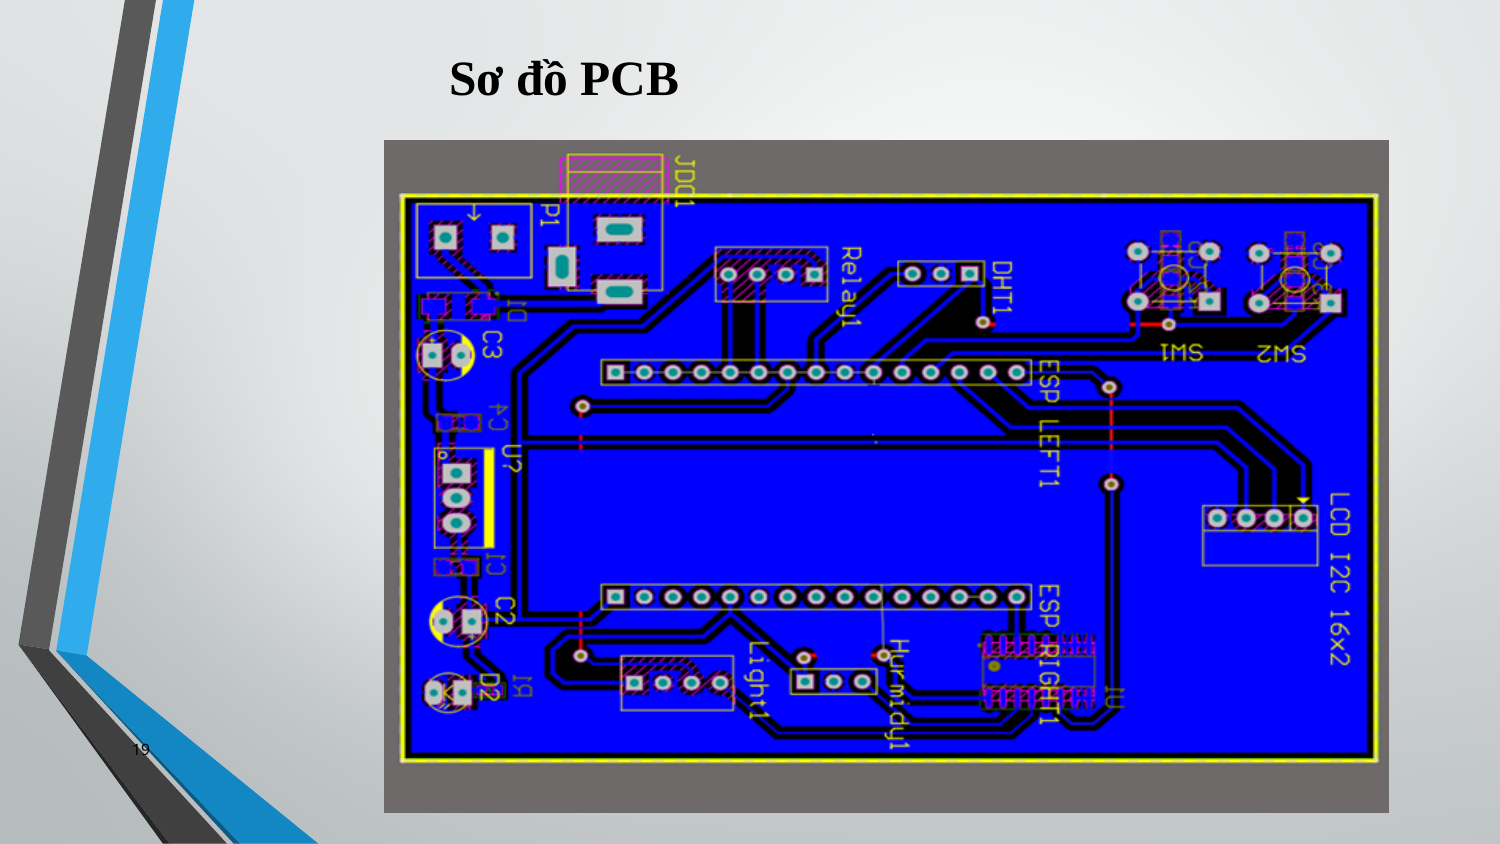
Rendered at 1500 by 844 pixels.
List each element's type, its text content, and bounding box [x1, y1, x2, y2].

slide_number 19 [75, 687, 165, 777]
title Sơ đồ PCB [216, 30, 913, 121]
picture [384, 140, 1389, 813]
